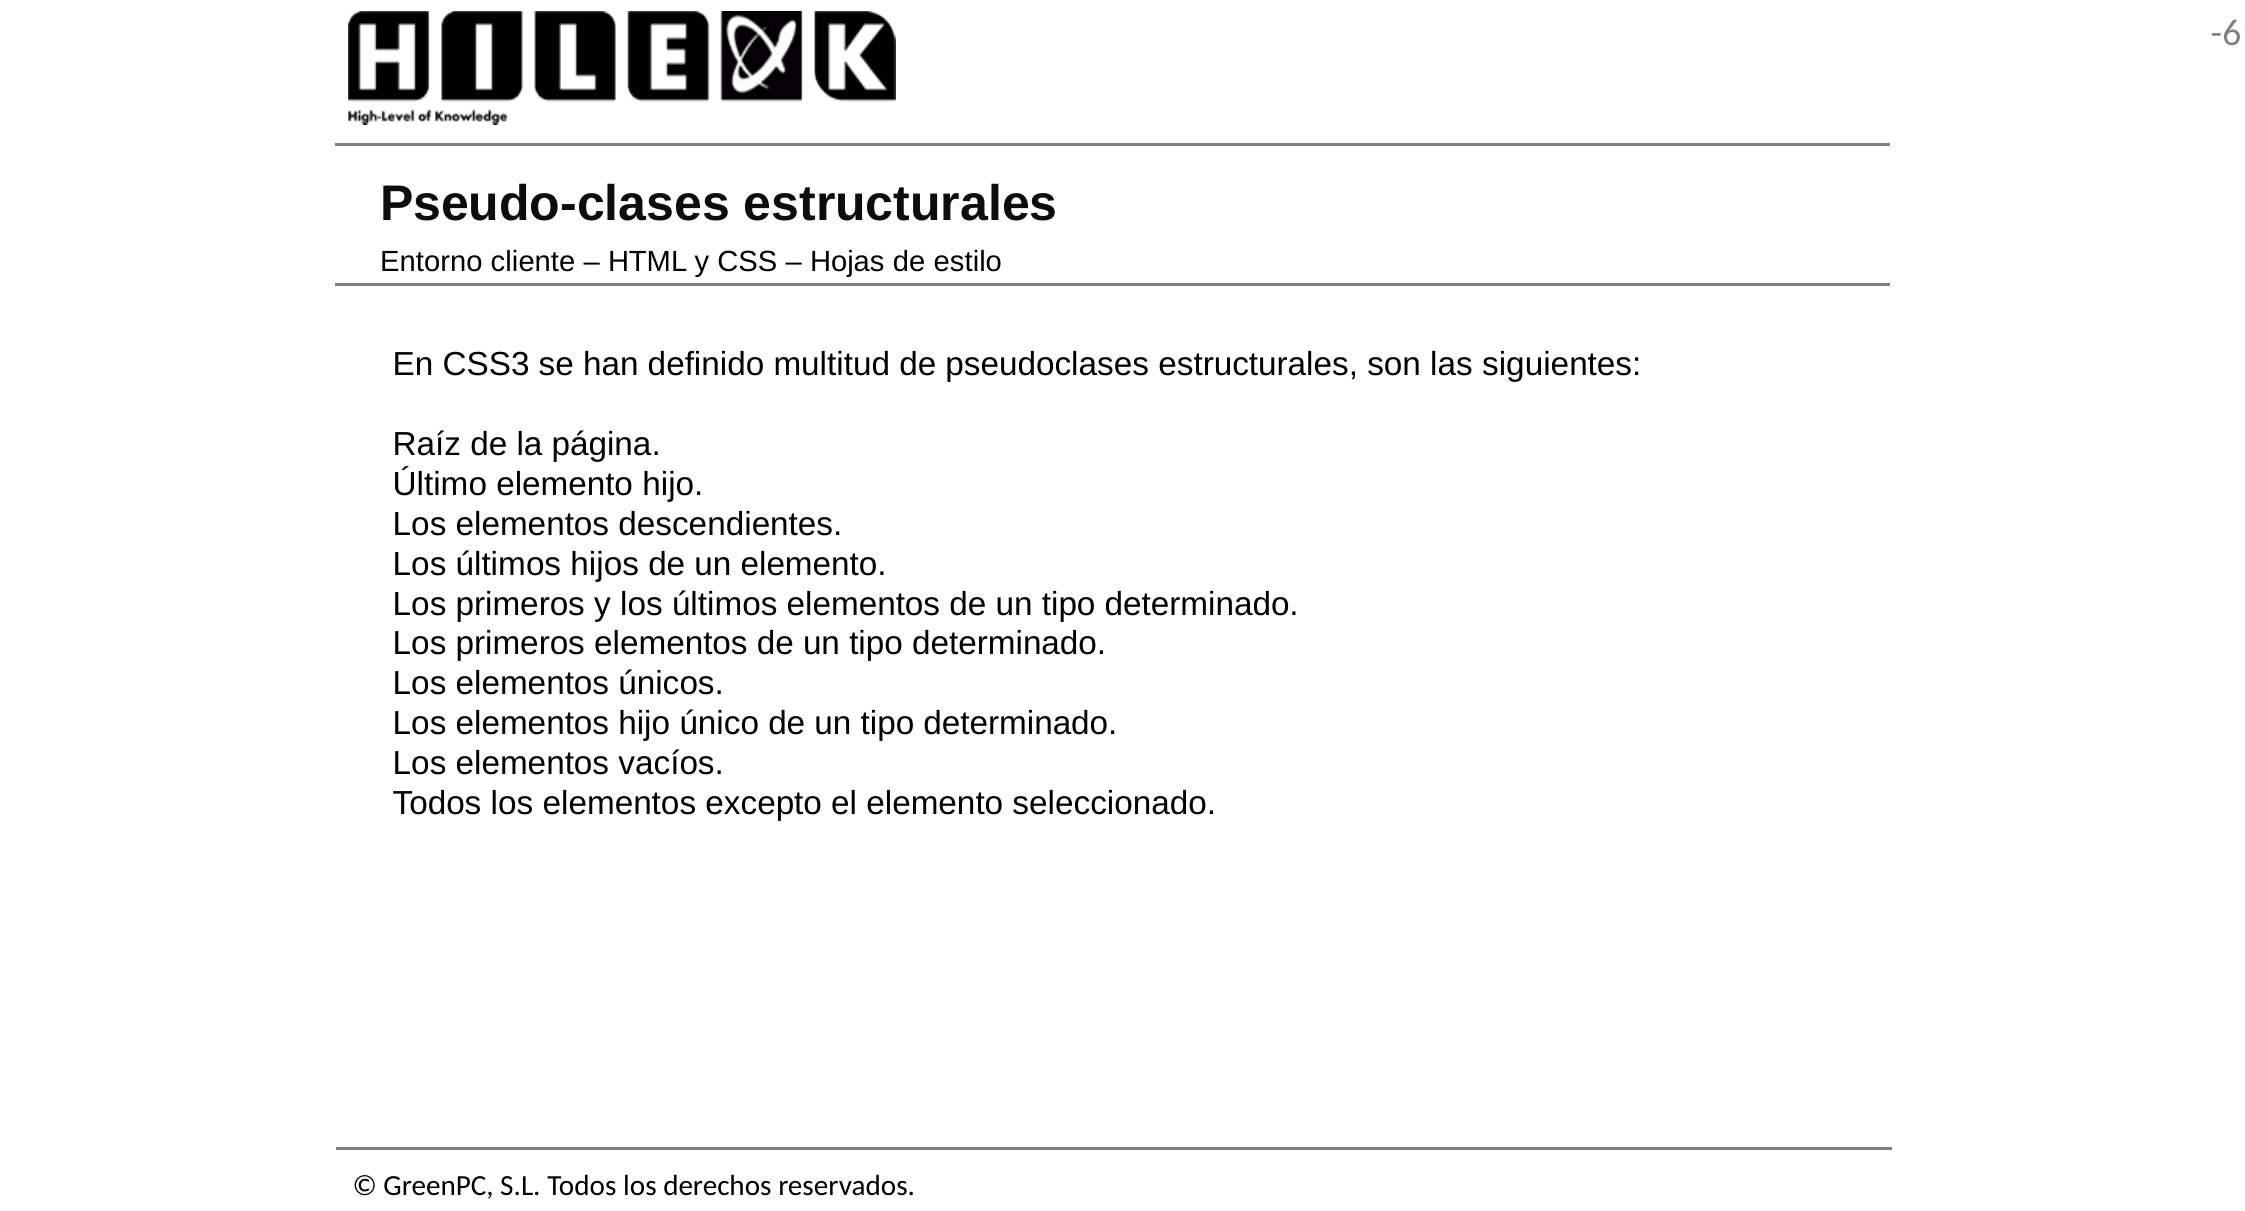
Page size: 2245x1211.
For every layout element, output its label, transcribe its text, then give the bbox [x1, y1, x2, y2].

text_box En CSS3 se han definido multitud de pseudoclases estructurales, son las siguientes: Raíz de la página. Último elemento hijo. Los elementos descendientes. Los últimos hijos de un elemento. Los primeros y los últimos elementos de un tipo determinado. Los primeros elementos de un tipo determinado. Los elementos únicos. Los elementos hijo único de un tipo determinado. Los elementos vacíos. Todos los elementos excepto el elemento seleccionado. [377, 334, 1831, 869]
title Pseudo-clases estructurales [360, 159, 1879, 241]
list Entorno cliente – HTML y CSS – Hojas de estilo [360, 231, 1501, 288]
picture [348, 11, 896, 125]
